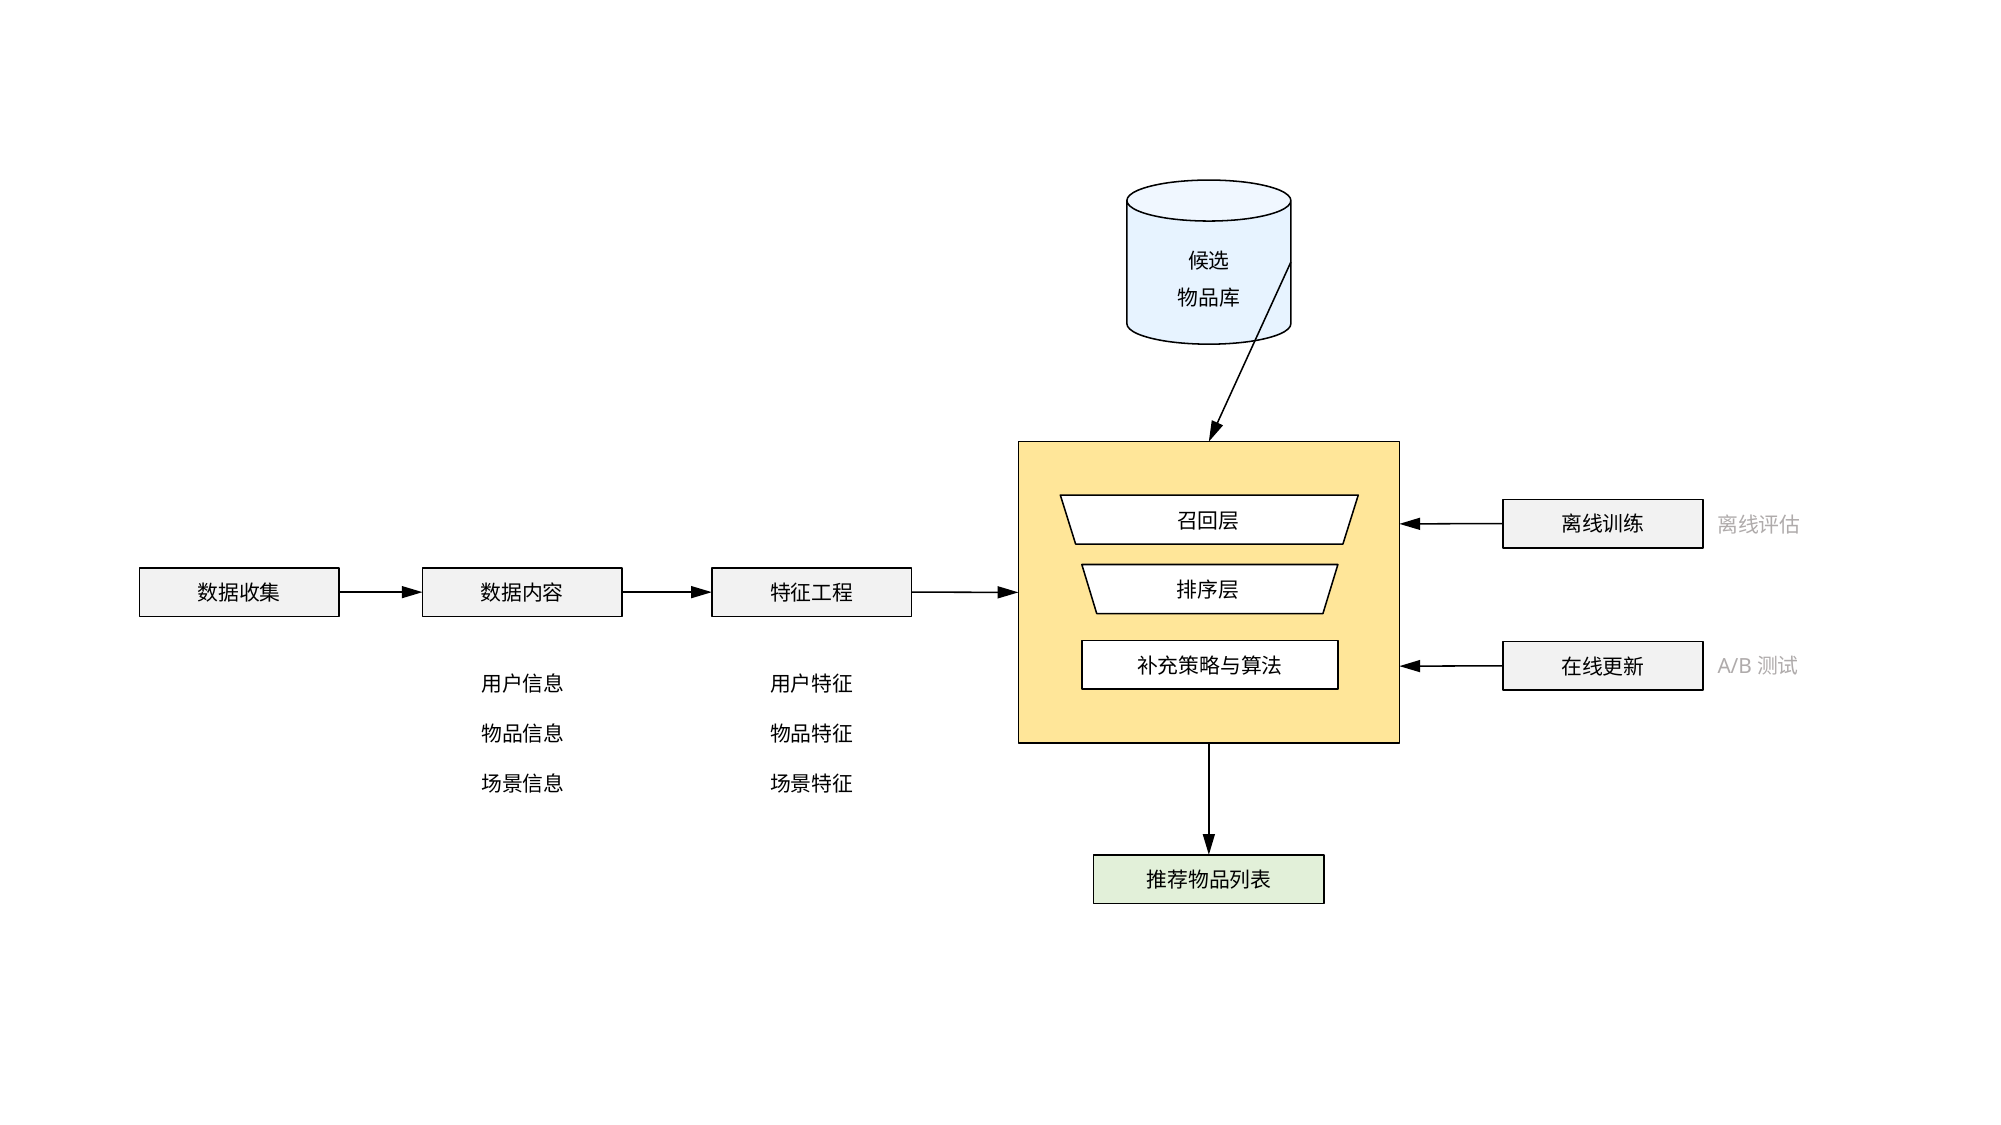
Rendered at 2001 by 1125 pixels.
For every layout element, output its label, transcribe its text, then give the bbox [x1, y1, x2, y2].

text_box 用户信息 物品信息 场景信息 [459, 639, 587, 802]
text_box 补充策略与算法 [1081, 640, 1338, 689]
text_box 离线训练 [1503, 499, 1703, 548]
text_box [1060, 495, 1359, 545]
text_box 在线更新 [1503, 641, 1703, 691]
text_box 数据收集 [139, 567, 340, 617]
text_box 候选 物品库 [1125, 179, 1292, 346]
text_box [1018, 441, 1400, 744]
text_box [1081, 564, 1338, 614]
text_box 推荐物品列表 [1093, 854, 1325, 904]
text_box 用户特征 物品特征 场景特征 [748, 639, 875, 802]
text_box 召回层 [1162, 500, 1255, 540]
text_box 排序层 [1161, 569, 1254, 610]
text_box 数据内容 [422, 567, 623, 617]
text_box 离线评估 [1702, 505, 1837, 543]
text_box 特征工程 [711, 567, 912, 617]
text_box A/B测试 [1702, 646, 1837, 684]
